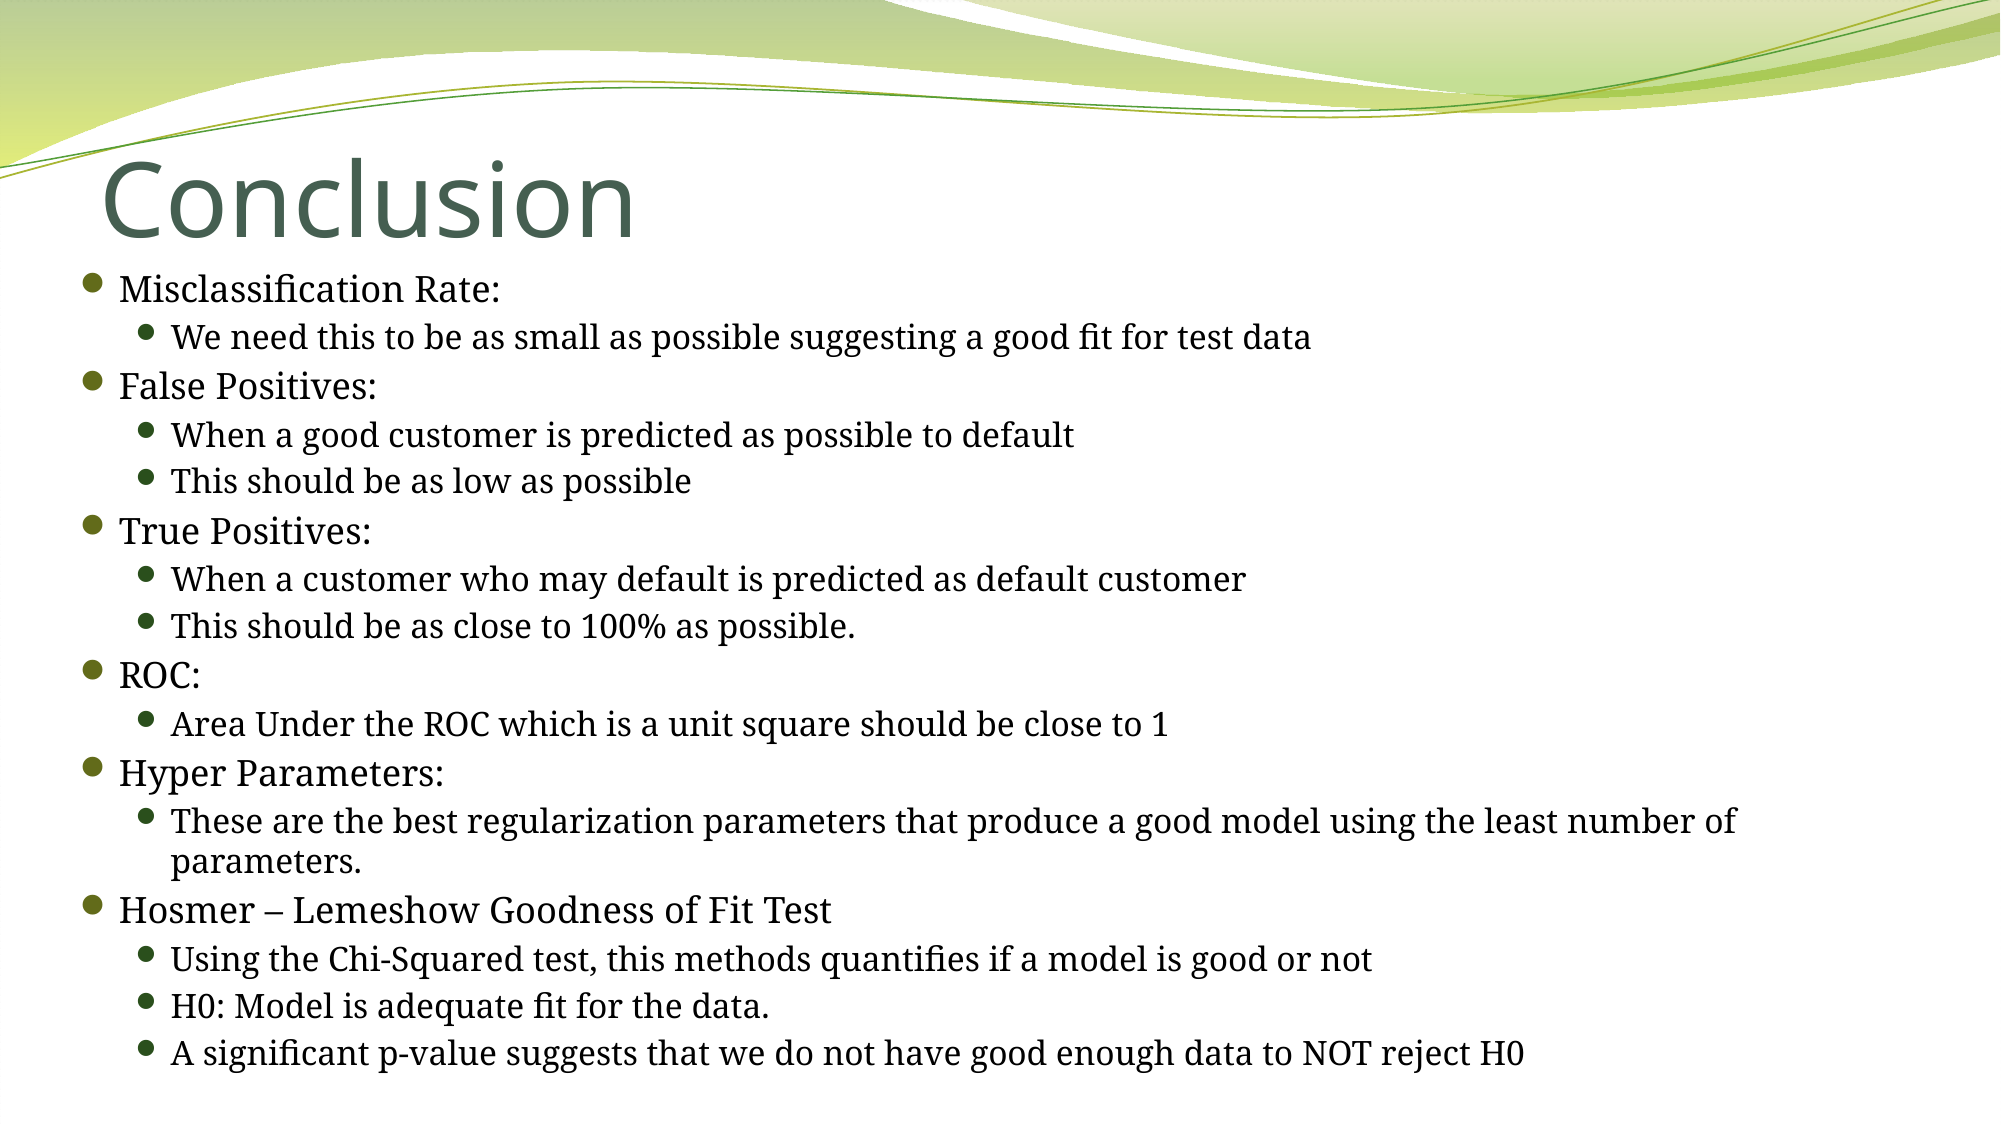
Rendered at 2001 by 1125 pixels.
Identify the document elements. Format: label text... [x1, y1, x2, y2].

title Conclusion [99, 115, 1900, 258]
list Misclassification Rate: We need this to be as small as possible suggesting a good fit for test data False Positives: When a good customer is predicted as possible to default This should be as low as possible True Positives: When a customer who may default is predicted as default customer This should be as close to 100% as possible. ROC: Area Under the ROC which is a unit square should be close to 1 Hyper Parameters: These are the best regularization parameters that produce a good model using the least number of parameters. Hosmer – Lemeshow Goodness of Fit Test Using the Chi-Squared test, this methods quantifies if a model is good or not H0: Model is adequate fit for the data. A significant p-value suggests that we do not have good enough data to NOT reject H0 [65, 258, 1900, 1083]
